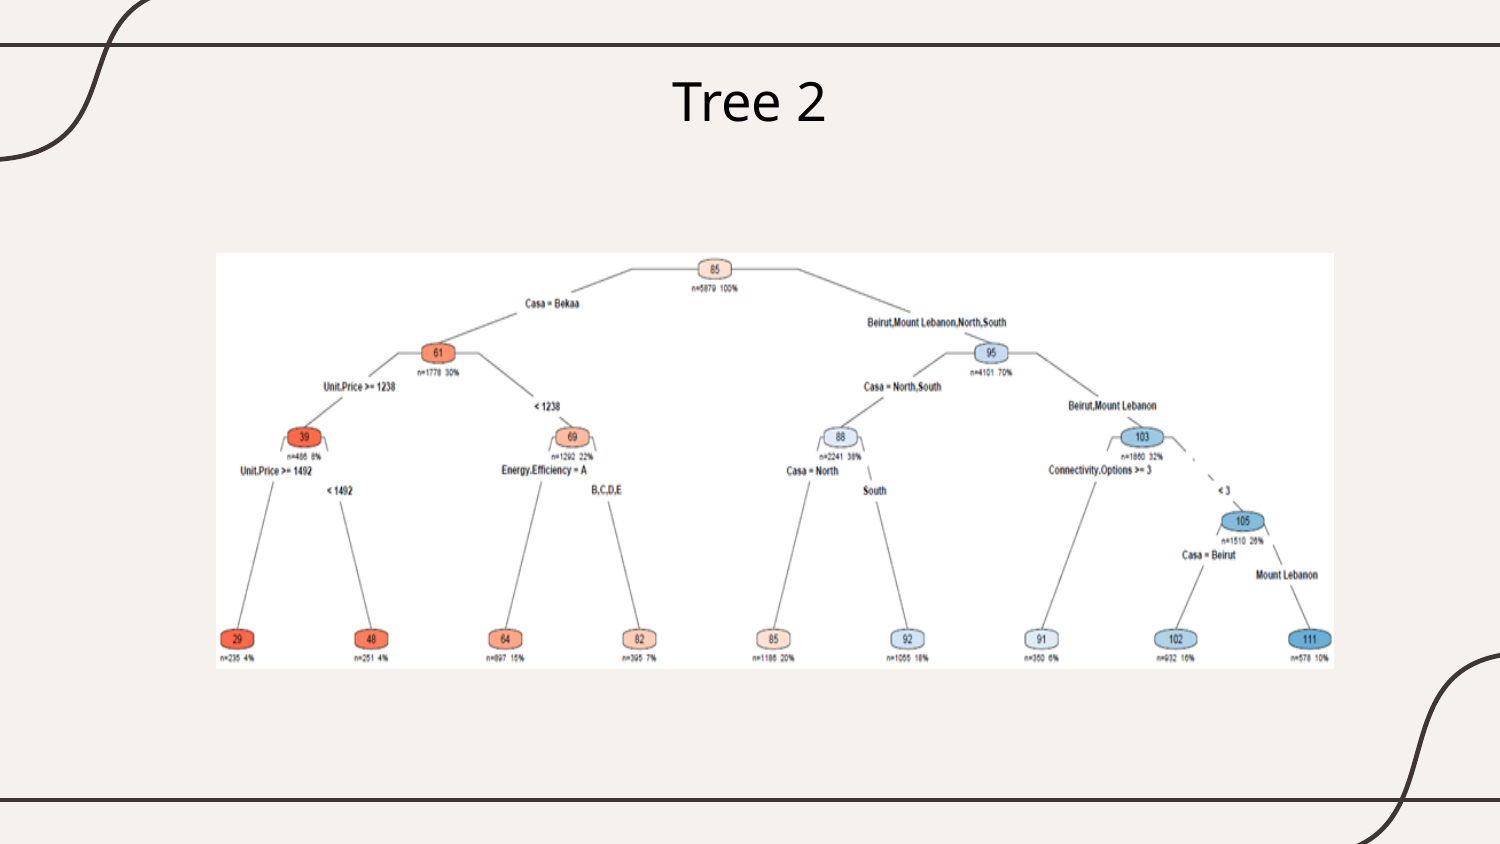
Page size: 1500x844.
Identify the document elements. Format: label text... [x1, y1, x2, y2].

title Tree 2 [445, 52, 1055, 137]
picture [216, 253, 1334, 669]
